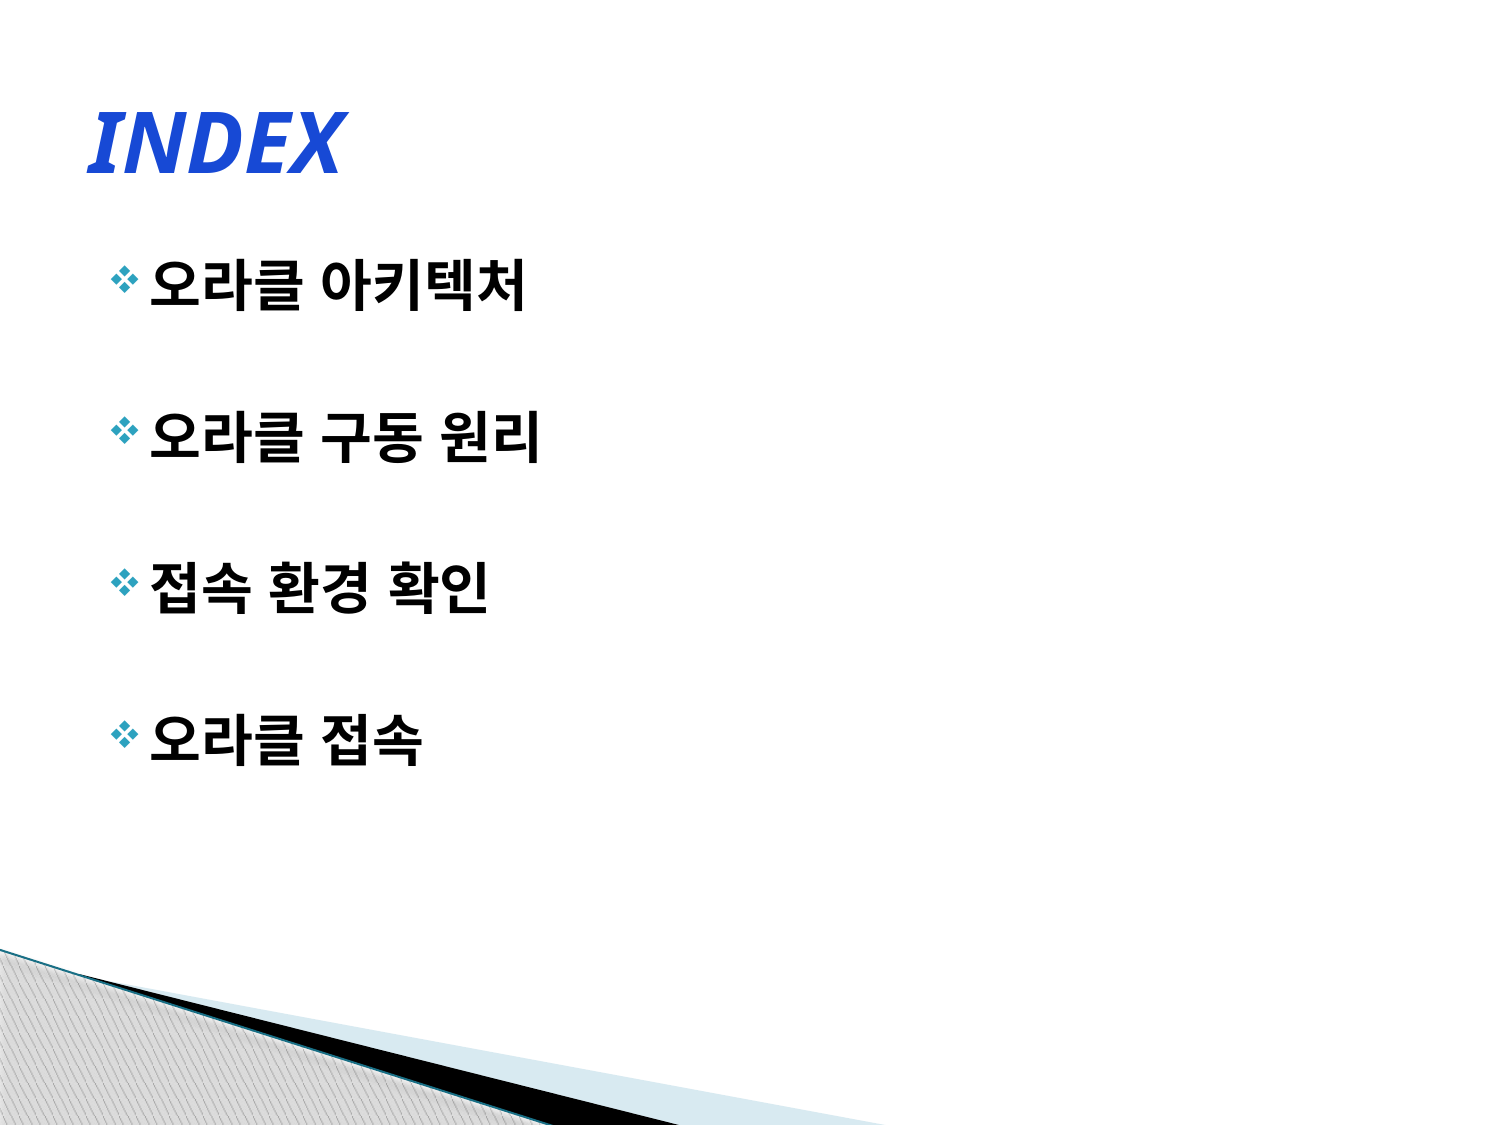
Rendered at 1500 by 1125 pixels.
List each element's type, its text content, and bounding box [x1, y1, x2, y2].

title INDEX [75, 45, 1425, 233]
list 오라클 아키텍처 오라클 구동 원리 접속 환경 확인 오라클 접속 [75, 243, 1425, 986]
